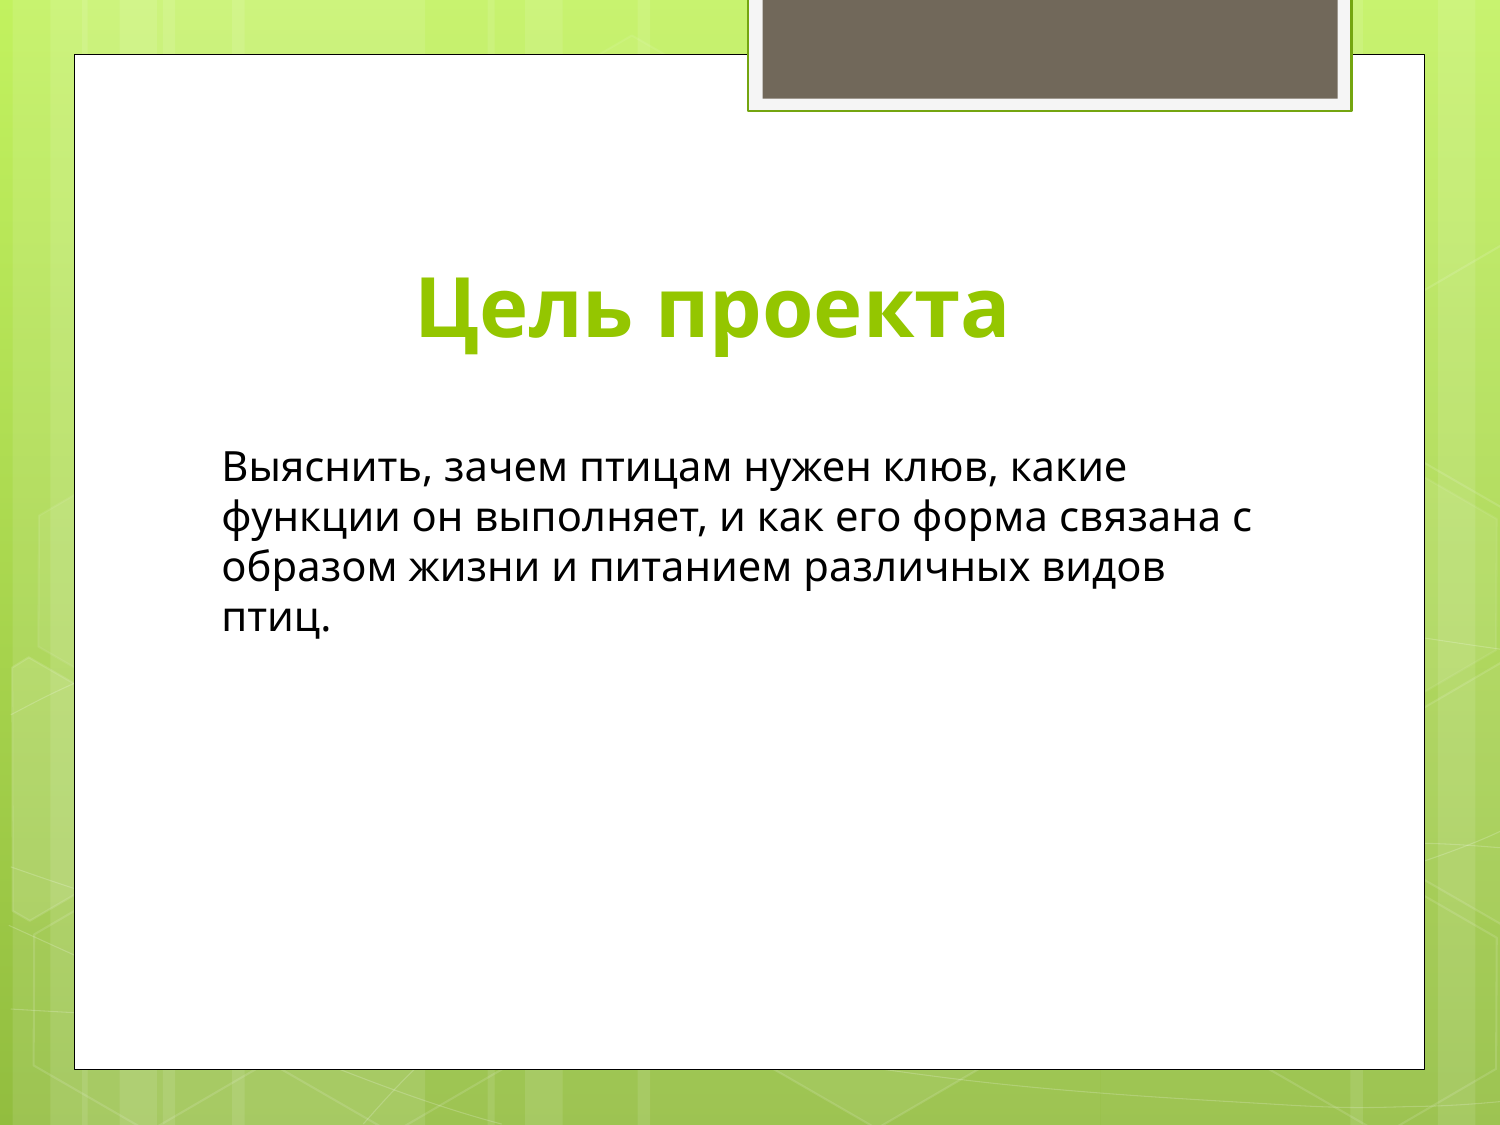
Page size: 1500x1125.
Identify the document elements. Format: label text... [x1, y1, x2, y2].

title Цель проекта [206, 196, 1296, 362]
list Выяснить, зачем птицам нужен клюв, какие функции он выполняет, и как его форма связана с образом жизни и питанием различных видов птиц. [206, 432, 1296, 728]
